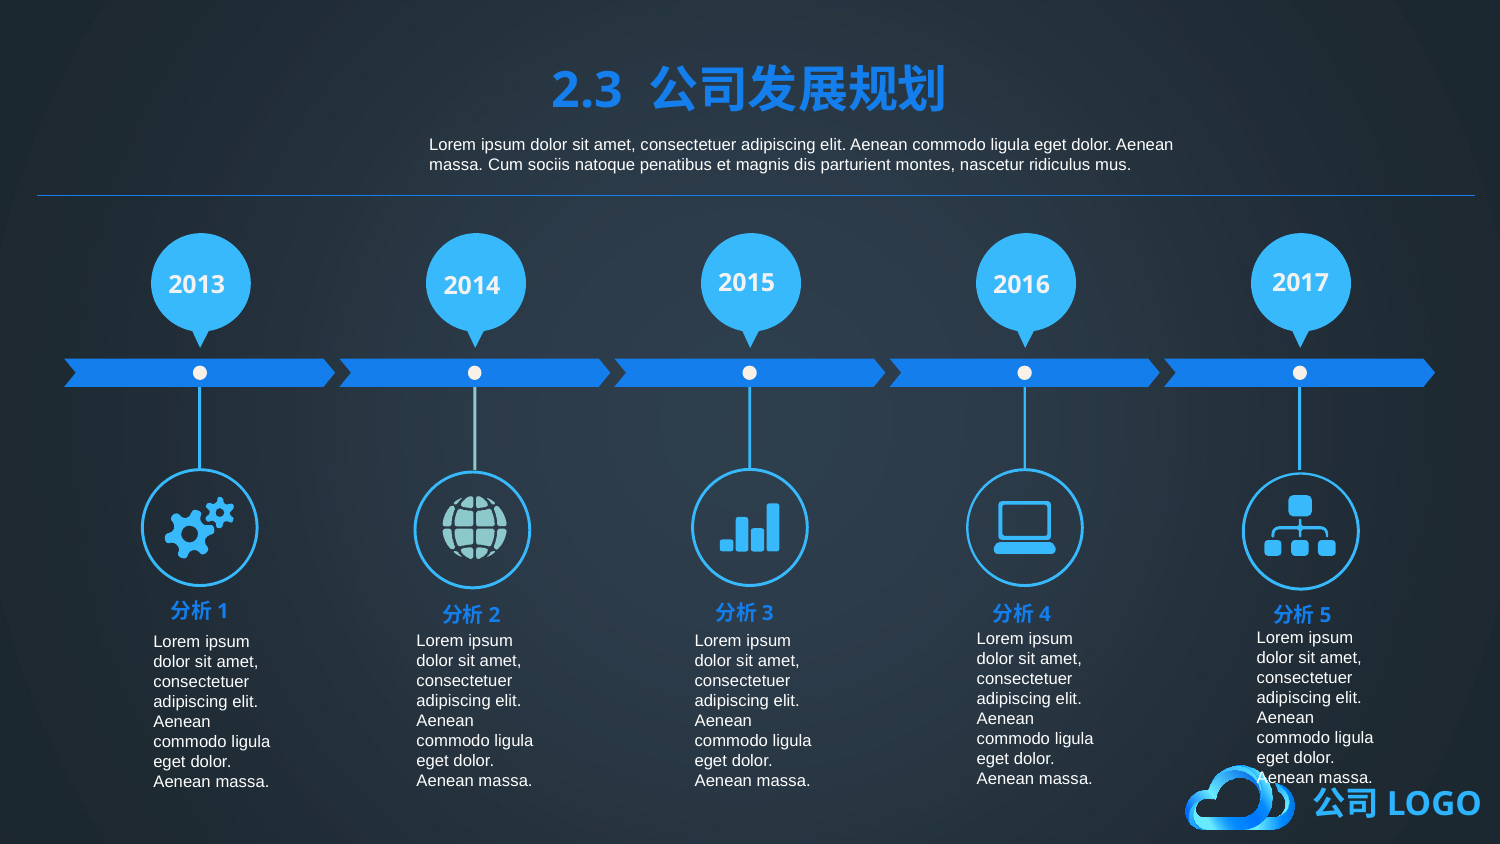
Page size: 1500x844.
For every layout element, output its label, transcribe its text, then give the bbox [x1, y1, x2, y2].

text_box [1292, 365, 1307, 380]
text_box [473, 387, 477, 470]
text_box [1264, 495, 1336, 556]
text_box [966, 468, 1084, 588]
text_box Lorem ipsum dolor sit amet, consectetuer adipiscing elit. Aenean commodo ligula eget dolor. Aenean massa. [401, 622, 552, 798]
text_box 2014 [435, 261, 517, 308]
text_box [140, 372, 259, 587]
text_box 分析1 [155, 590, 244, 631]
text_box [413, 470, 532, 590]
text_box [614, 358, 886, 387]
text_box [1017, 365, 1032, 380]
text_box [1241, 472, 1360, 591]
text_box Lorem ipsum dolor sit amet, consectetuer adipiscing elit. Aenean commodo ligula eget dolor. Aenean massa. Cum sociis natoque penatibus et magnis dis parturient montes, nascetur ridiculus mus. [414, 126, 1200, 182]
text_box 2013 [160, 260, 242, 307]
text_box [1164, 358, 1436, 387]
text_box 分析2 [427, 594, 516, 634]
text_box Lorem ipsum dolor sit amet, consectetuer adipiscing elit. Aenean commodo ligula eget dolor. Aenean massa. [679, 622, 830, 798]
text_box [993, 501, 1056, 555]
text_box 2017 [1264, 258, 1345, 305]
text_box 2016 [985, 260, 1067, 307]
text_box [64, 358, 336, 387]
text_box [151, 233, 251, 348]
text_box 2015 [710, 259, 792, 306]
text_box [719, 372, 780, 552]
text_box [193, 365, 207, 372]
text_box 分析4 [977, 593, 1066, 633]
text_box [467, 365, 482, 380]
text_box 分析3 [700, 591, 789, 632]
text_box Lorem ipsum dolor sit amet, consectetuer adipiscing elit. Aenean commodo ligula eget dolor. Aenean massa. [961, 620, 1112, 796]
text_box Lorem ipsum dolor sit amet, consectetuer adipiscing elit. Aenean commodo ligula eget dolor. Aenean massa. [138, 623, 289, 798]
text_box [442, 496, 507, 560]
text_box 分析5 [1258, 594, 1346, 634]
text_box [339, 358, 611, 387]
text_box 2.3 公司发展规划 [537, 49, 963, 125]
text_box [1251, 233, 1352, 348]
text_box Lorem ipsum dolor sit amet, consectetuer adipiscing elit. Aenean commodo ligula eget dolor. Aenean massa. [1241, 620, 1392, 795]
text_box [742, 365, 757, 372]
text_box [889, 358, 1160, 387]
picture [0, 0, 1500, 844]
text_box [426, 233, 527, 348]
text_box [691, 476, 809, 587]
text_box [1298, 387, 1302, 470]
text_box [701, 233, 802, 348]
text_box [976, 233, 1077, 348]
